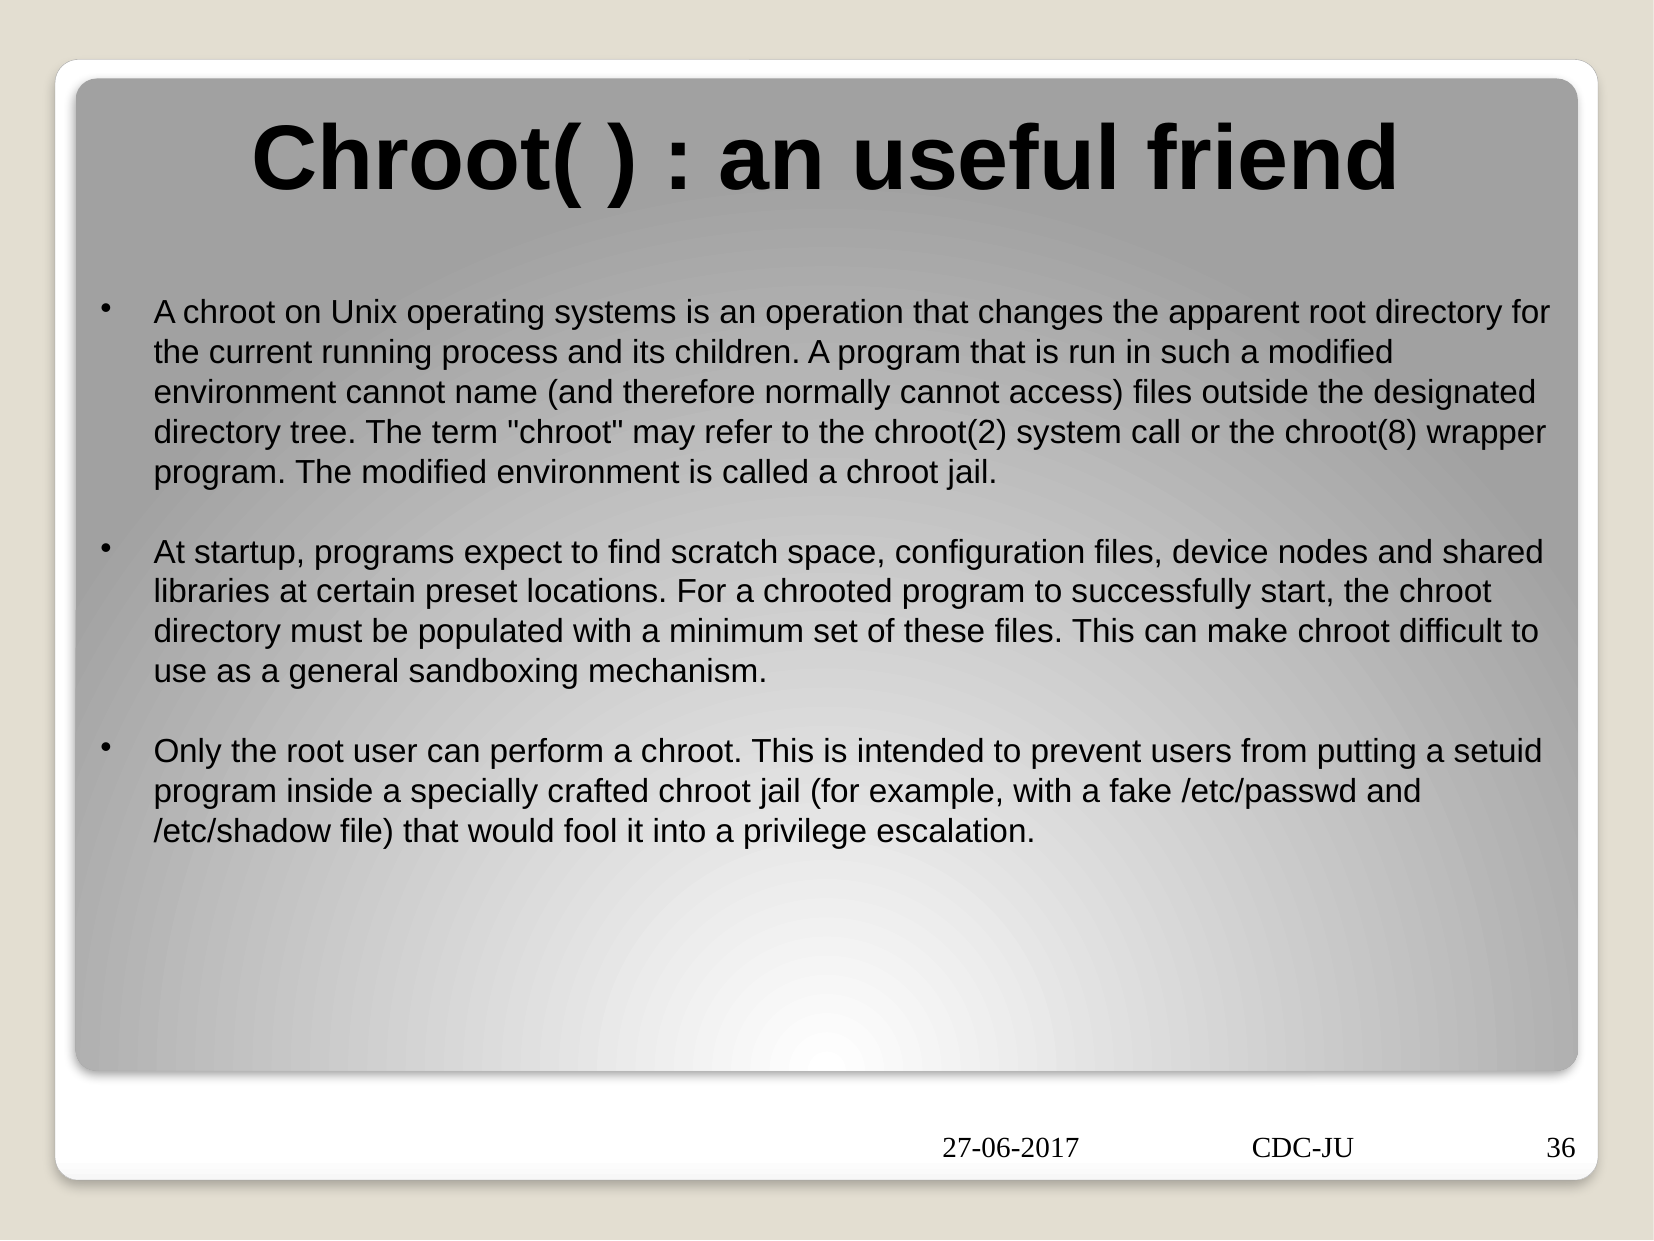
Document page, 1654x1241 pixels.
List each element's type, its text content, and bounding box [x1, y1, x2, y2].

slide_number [682, 1105, 1096, 1172]
footer CDC-JU [1096, 1105, 1510, 1172]
slide_number 36 [1510, 1105, 1593, 1172]
text_box Chroot( ) : an useful friend [82, 49, 1571, 257]
text_box A chroot on Unix operating systems is an operation that changes the apparent root directory for the current running process and its children. A program that is run in such a modified environment cannot name (and therefore normally cannot access) files outside the designated directory tree. The term "chroot" may refer to the chroot(2) system call or the chroot(8) wrapper program. The modified environment is called a chroot jail. At startup, programs expect to find scratch space, configuration files, device nodes and shared libraries at certain preset locations. For a chrooted program to successfully start, the chroot directory must be populated with a minimum set of these files. This can make chroot difficult to use as a general sandboxing mechanism. Only the root user can perform a chroot. This is intended to prevent users from putting a setuid program inside a specially crafted chroot jail (for example, with a fake /etc/passwd and /etc/shadow file) that would fool it into a privilege escalation. [82, 290, 1571, 1010]
